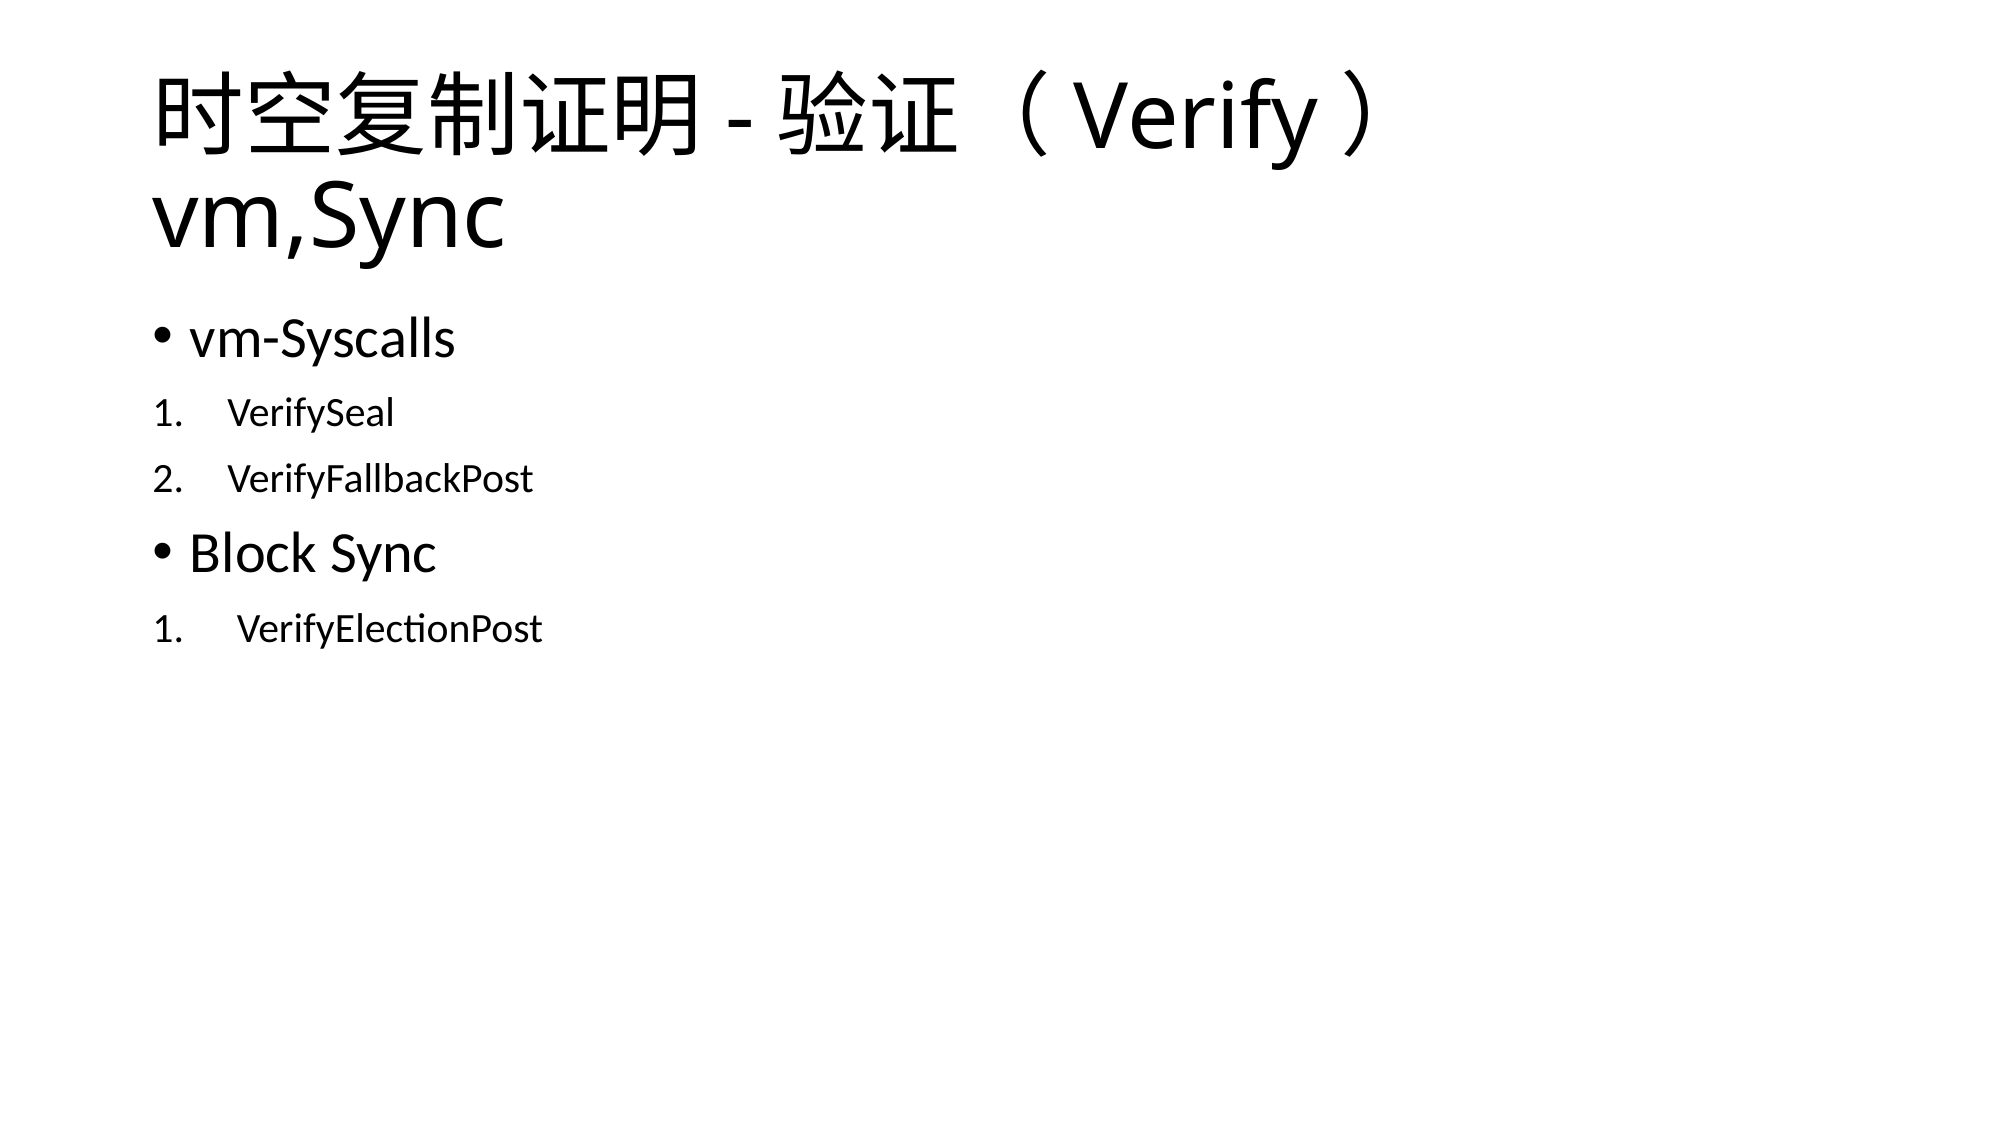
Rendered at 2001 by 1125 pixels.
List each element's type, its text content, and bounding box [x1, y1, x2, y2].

list vm-Syscalls VerifySeal VerifyFallbackPost Block Sync VerifyElectionPost [137, 299, 1863, 1014]
title 时空复制证明-验证（Verify） vm,Sync [137, 59, 1863, 278]
